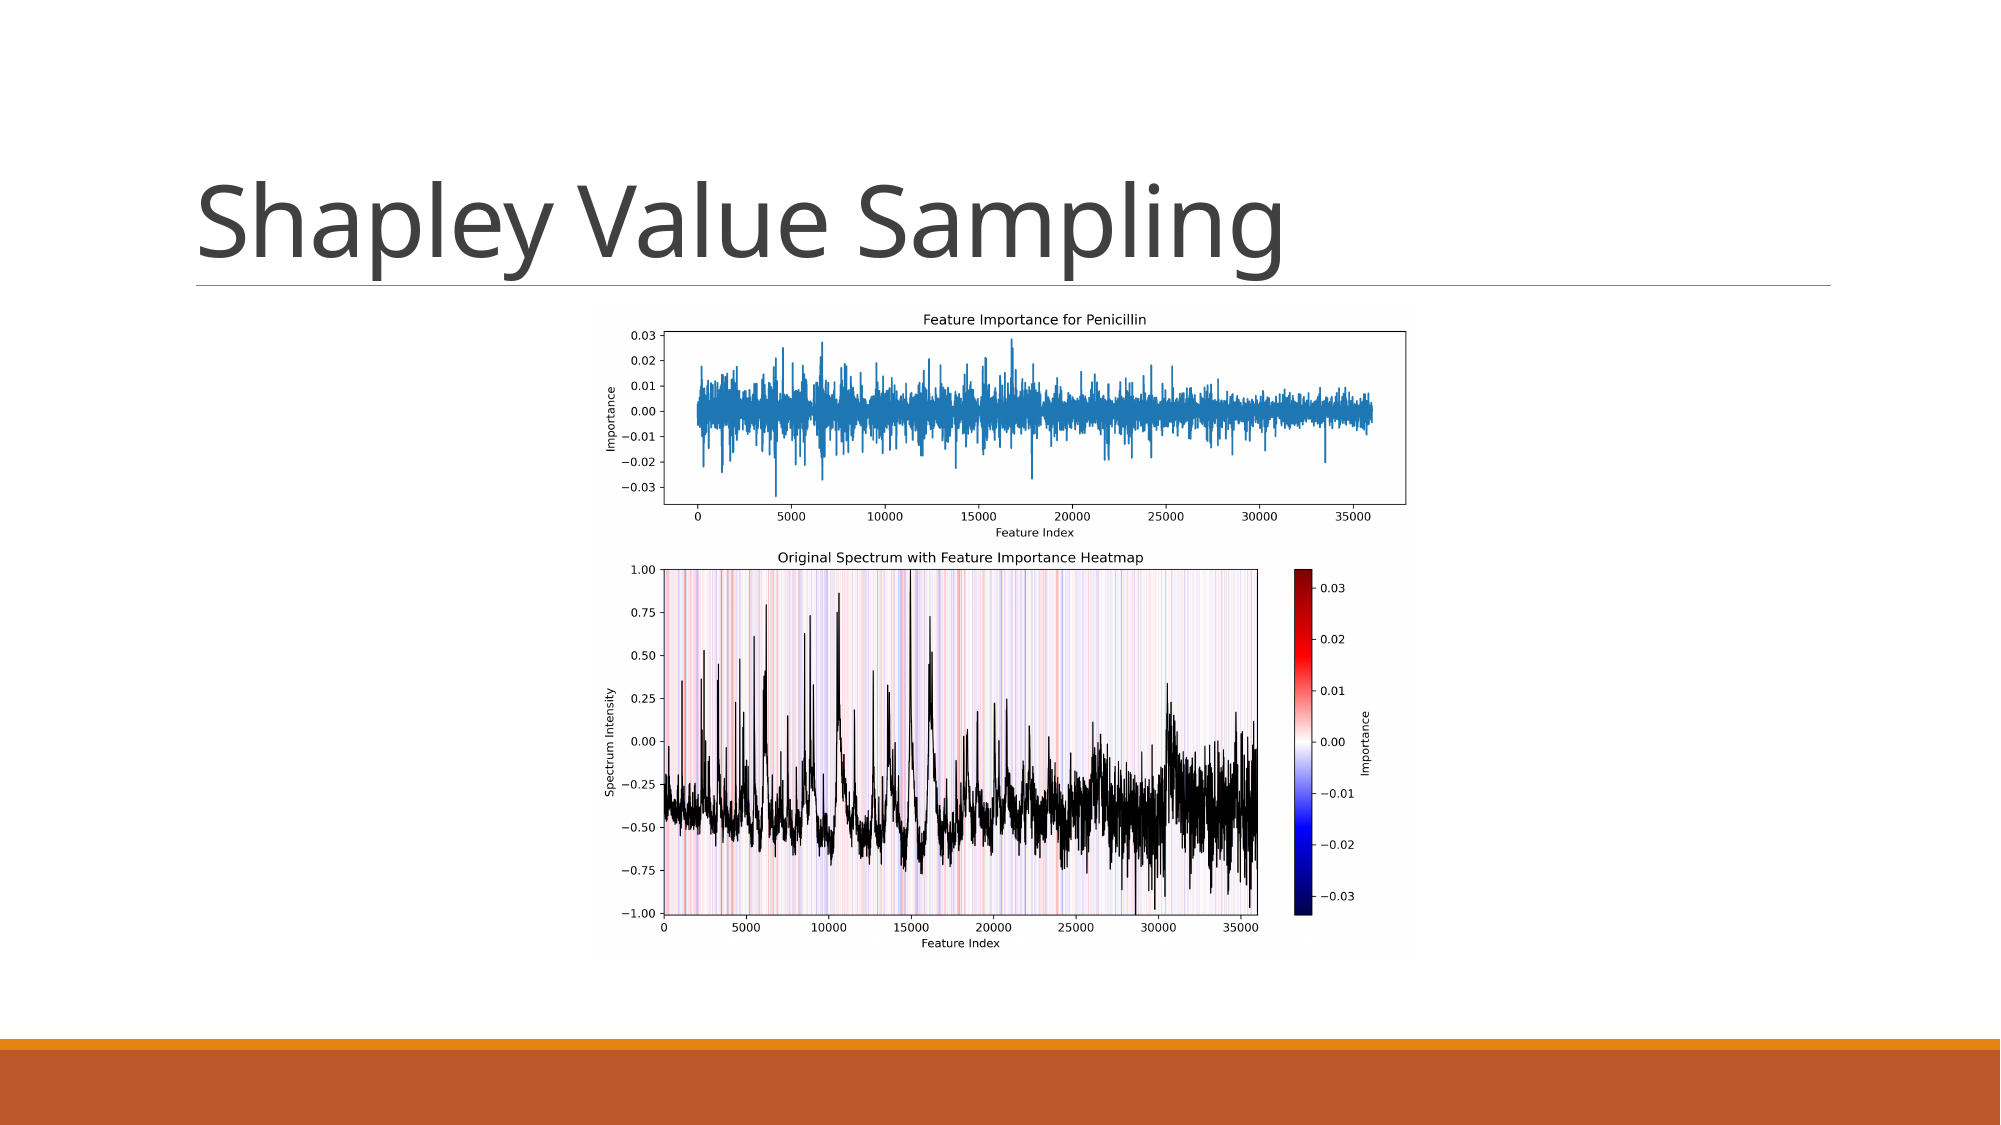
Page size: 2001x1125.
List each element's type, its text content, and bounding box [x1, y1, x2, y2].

title Shapley Value Sampling [180, 47, 1830, 285]
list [591, 302, 1418, 964]
